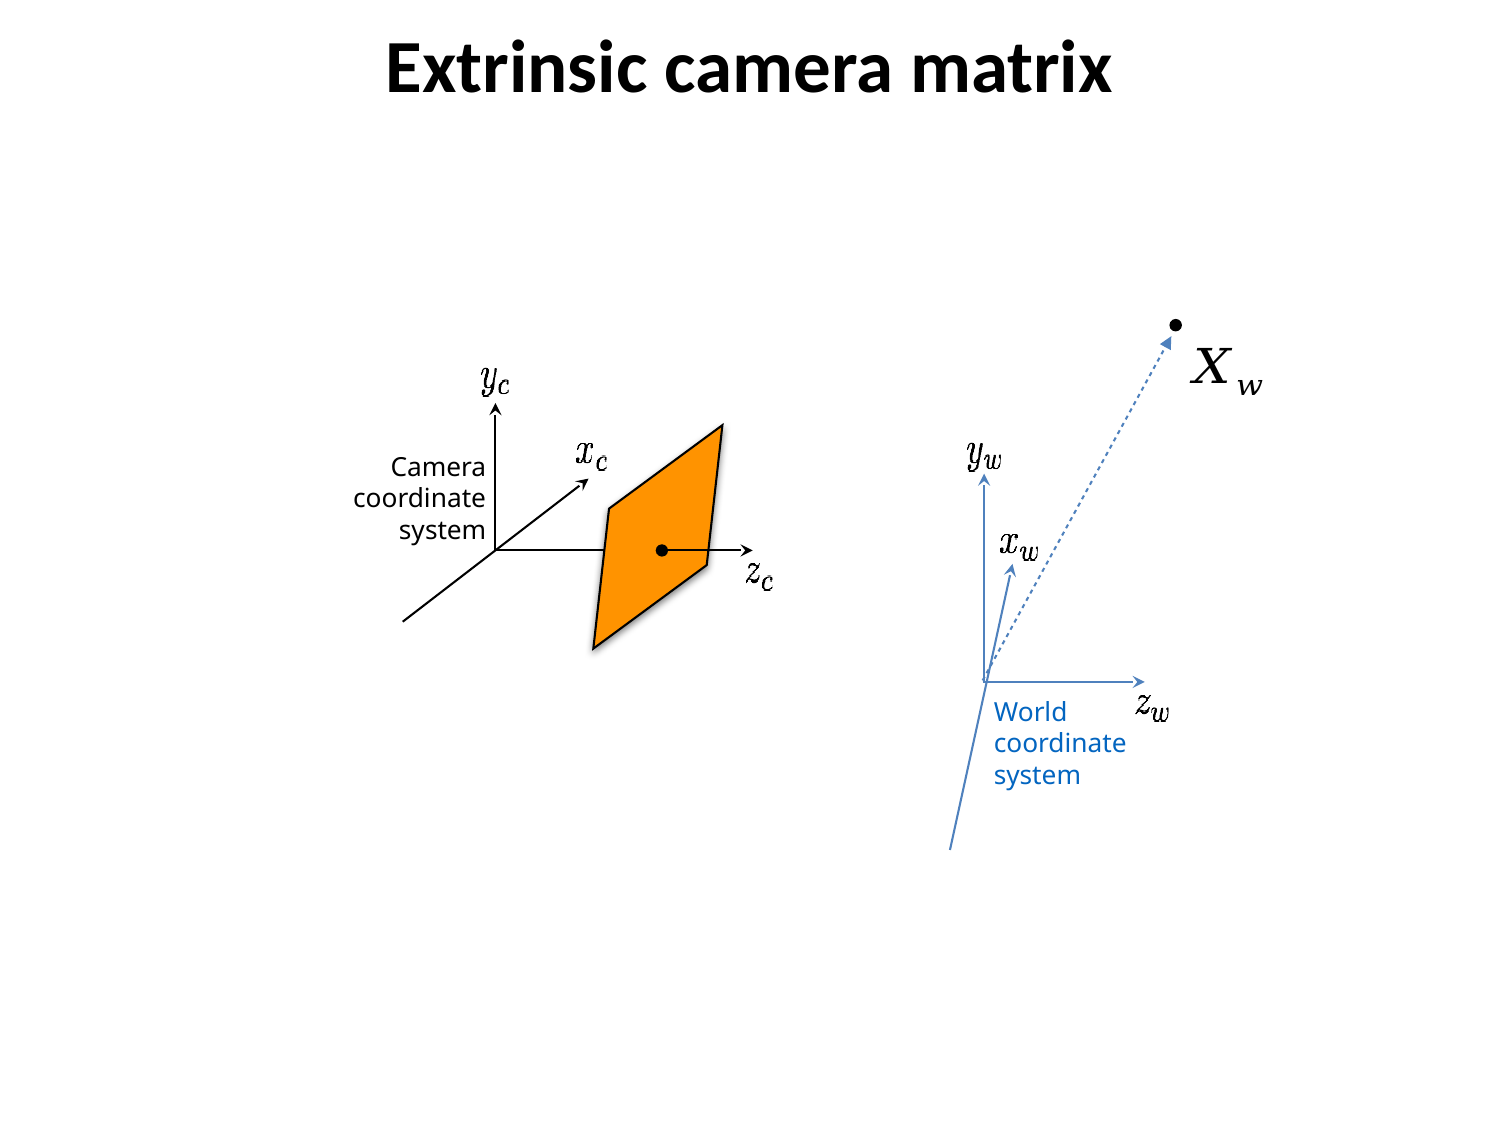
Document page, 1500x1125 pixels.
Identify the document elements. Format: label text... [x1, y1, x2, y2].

text_box [977, 480, 991, 486]
text_box [655, 544, 741, 557]
text_box [574, 480, 588, 492]
text_box [1132, 675, 1145, 688]
picture [1000, 534, 1038, 562]
text_box [1169, 318, 1182, 332]
text_box World coordinate system [987, 688, 1140, 796]
picture [481, 366, 510, 397]
picture [576, 443, 607, 471]
picture [746, 563, 773, 591]
picture [1135, 694, 1169, 723]
text_box [740, 544, 753, 557]
text_box [1003, 571, 1016, 578]
picture [967, 441, 1002, 472]
text_box [489, 405, 502, 416]
text_box [593, 425, 723, 649]
text_box [1159, 336, 1172, 352]
title Extrinsic camera matrix [24, 0, 1475, 125]
text_box Camera coordinate system [340, 443, 492, 551]
